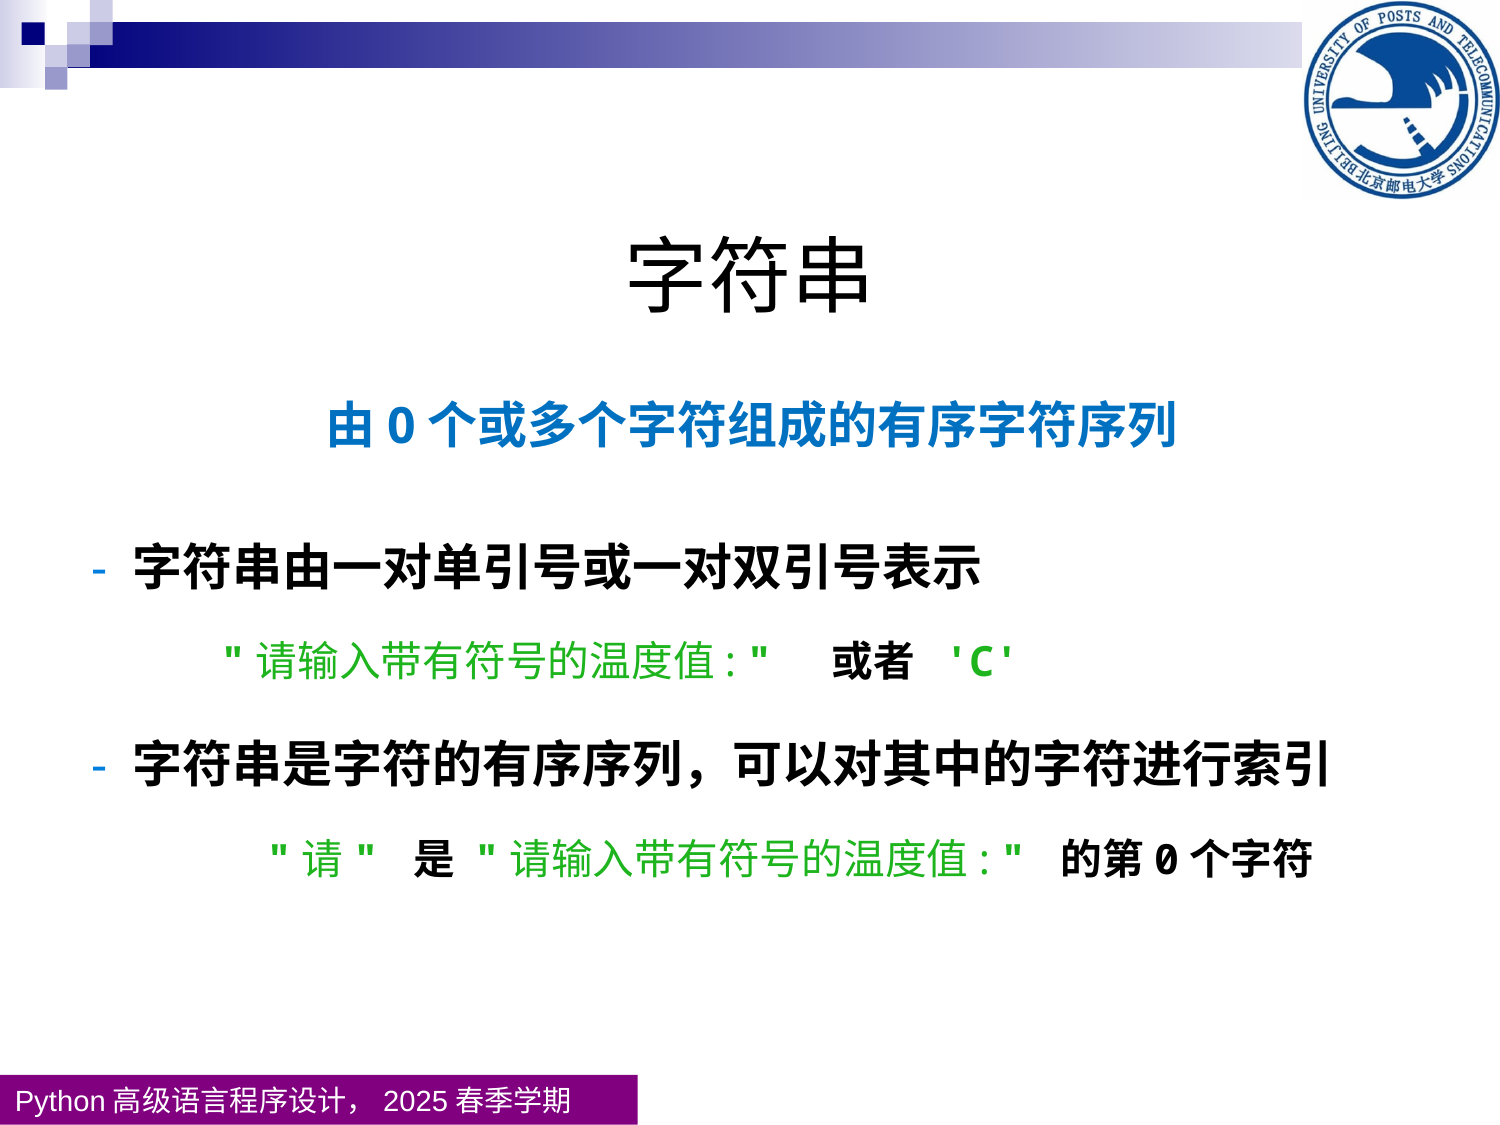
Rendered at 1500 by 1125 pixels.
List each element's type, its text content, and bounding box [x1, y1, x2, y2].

text_box - 字符串由一对单引号或一对双引号表示 "请输入带有符号的温度值: " 或者 'C' - 字符串是字符的有序序列，可以对其中的字符进行索引 "请" 是 "请输入带有符号的温度值: " 的第0个字符 [76, 479, 1483, 891]
text_box 由0个或多个字符组成的有序字符序列 [1, 356, 1500, 462]
text_box 字符串 [0, 219, 1500, 351]
picture [1302, 0, 1500, 200]
